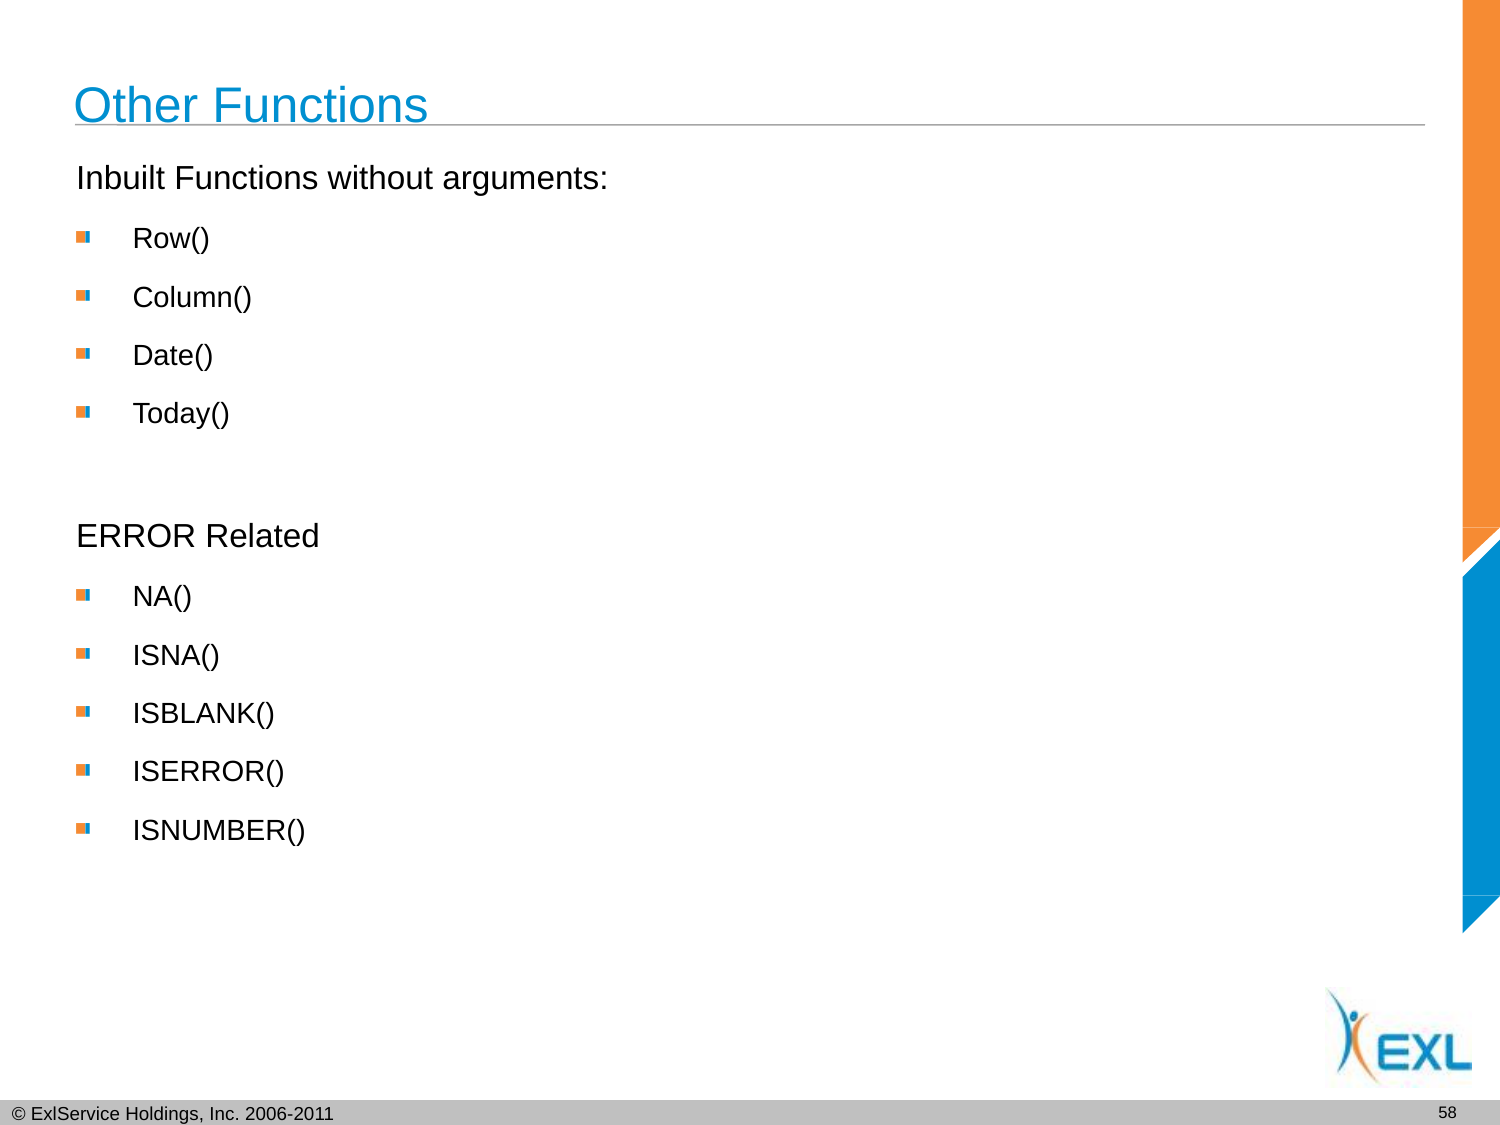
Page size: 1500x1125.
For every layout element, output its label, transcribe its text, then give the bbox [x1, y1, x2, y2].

picture [76, 823, 85, 834]
picture [76, 589, 85, 601]
picture [76, 406, 85, 418]
title Other Functions [58, 39, 1459, 165]
picture [76, 706, 85, 717]
picture [1325, 987, 1472, 1088]
list Inbuilt Functions without arguments: Row() Column() Date() Today() ERROR Related NA() ISNA() ISBLANK() ISERROR() ISNUMBER() [60, 128, 1241, 883]
picture [76, 348, 85, 359]
picture [76, 231, 85, 243]
slide_number 57 [1399, 1094, 1473, 1119]
picture [76, 764, 85, 776]
picture [76, 290, 85, 301]
picture [76, 648, 85, 659]
